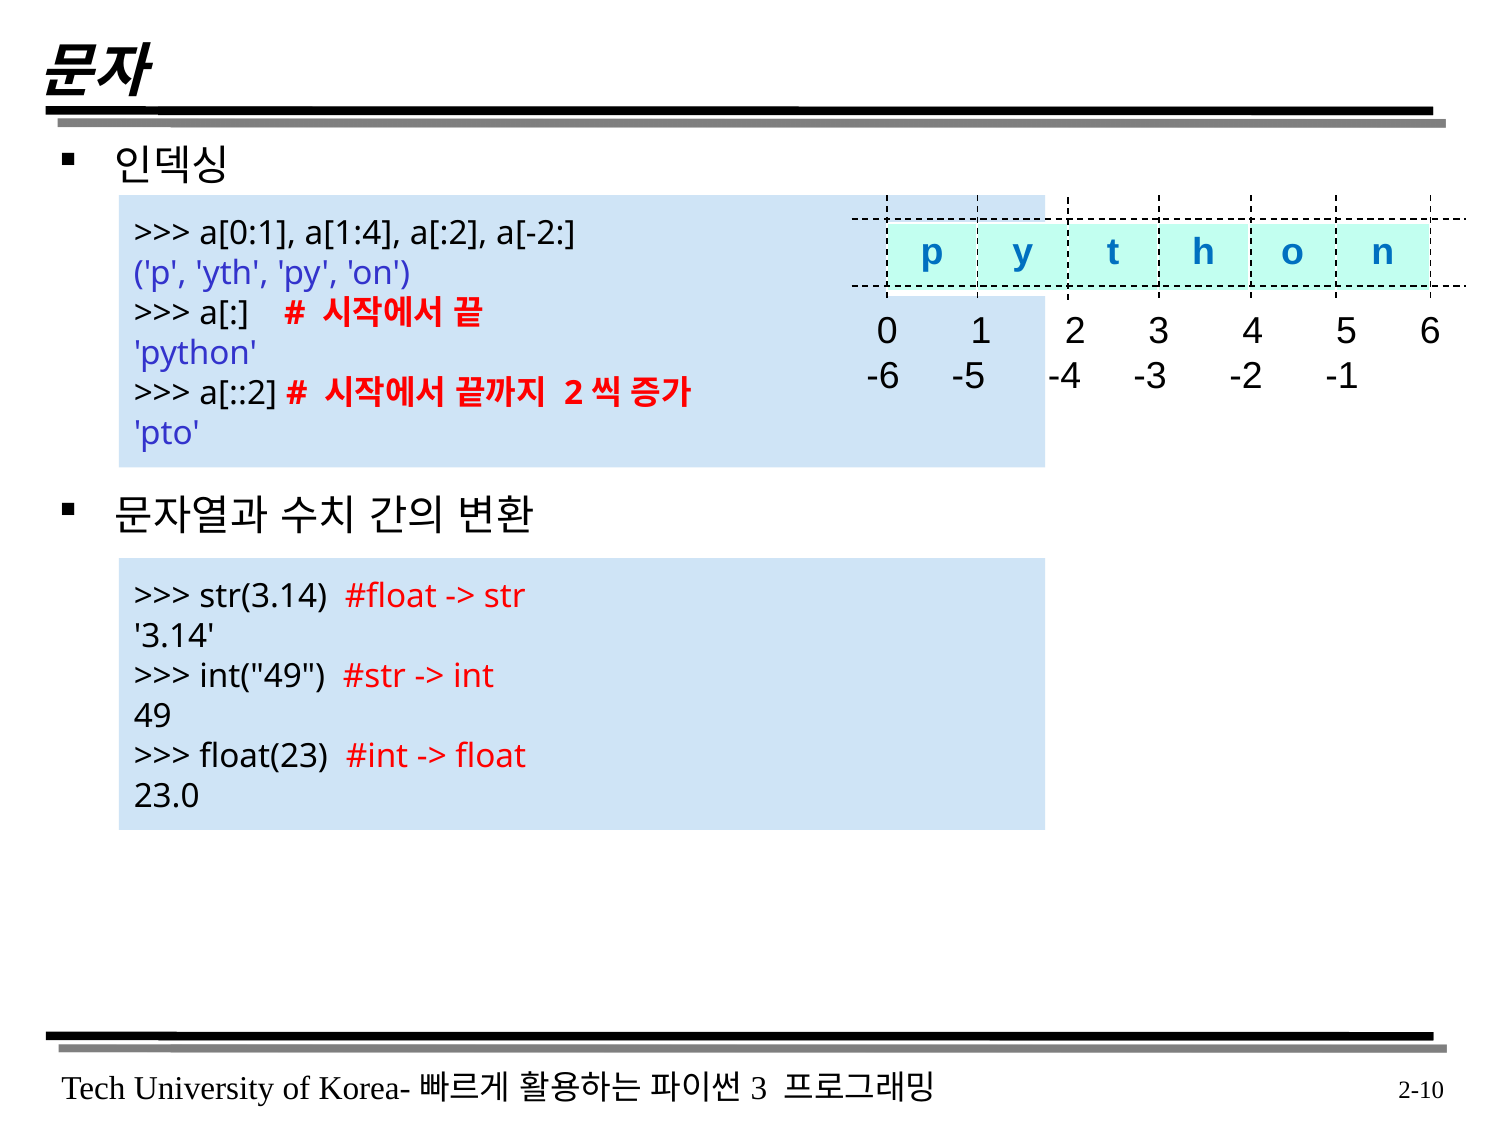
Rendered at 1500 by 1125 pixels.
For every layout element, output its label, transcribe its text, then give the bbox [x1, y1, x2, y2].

title 문자 [25, 25, 1301, 101]
text_box 인덱싱 문자열과 수치 간의 변환 [43, 131, 1450, 977]
text_box >>> a[0:1], a[1:4], a[:2], a[-2:] ('p', 'yth', 'py', 'on') >>> a[:] # 시작에서 끝 'python' >>> a[::2] # 시작에서 끝까지 2씩 증가 'pto' [117, 193, 1047, 469]
table_header y [982, 228, 1063, 285]
slide_number 2-10 [1333, 1066, 1460, 1115]
table_header o [1255, 228, 1331, 285]
table_header h [1164, 228, 1246, 285]
table_header p [892, 228, 973, 285]
table_header t [1073, 228, 1154, 285]
table_header n [1340, 228, 1426, 285]
text_box 0 1 2 3 4 5 6 -6 -5 -4 -3 -2 -1 [851, 298, 1481, 404]
text_box >>> str(3.14) #float -> str '3.14' >>> int("49") #str -> int 49 >>> float(23) #int -> float 23.0 [117, 556, 1047, 832]
